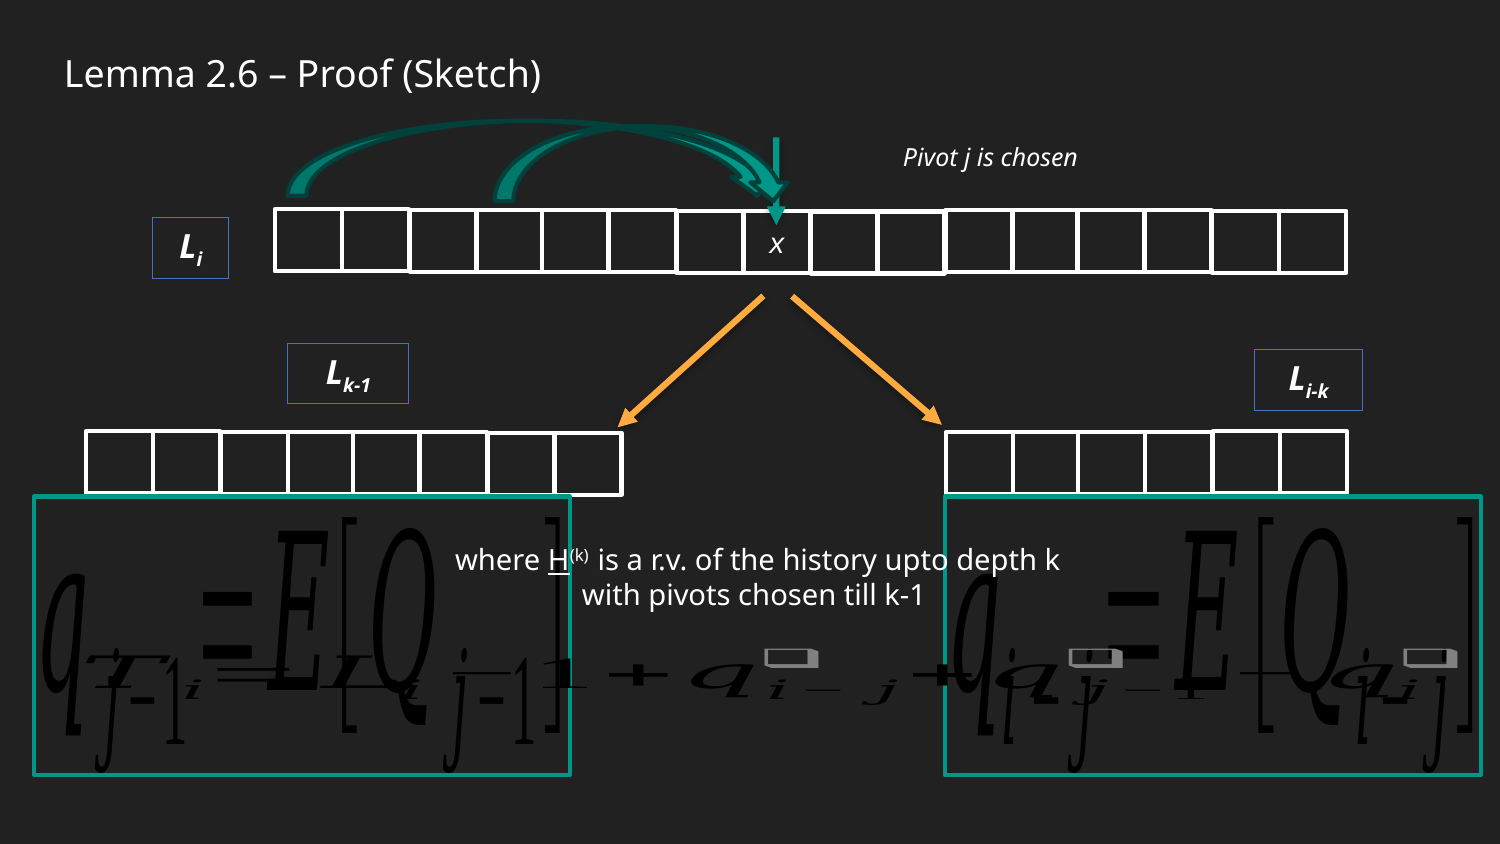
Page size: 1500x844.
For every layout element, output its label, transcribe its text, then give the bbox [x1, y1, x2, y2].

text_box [945, 430, 1347, 495]
text_box Lk-1 [287, 343, 409, 404]
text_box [85, 431, 622, 496]
text_box Li-k [1254, 349, 1363, 411]
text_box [617, 295, 764, 428]
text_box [791, 295, 943, 426]
text_box [285, 118, 622, 198]
text_box Lemma 2.6 – Proof (Sketch) [48, 34, 1430, 116]
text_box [274, 209, 1347, 274]
text_box [781, 180, 790, 195]
text_box [492, 124, 771, 204]
text_box Pivot j is chosen [810, 134, 1171, 179]
text_box [620, 129, 761, 198]
text_box Li [152, 217, 229, 279]
